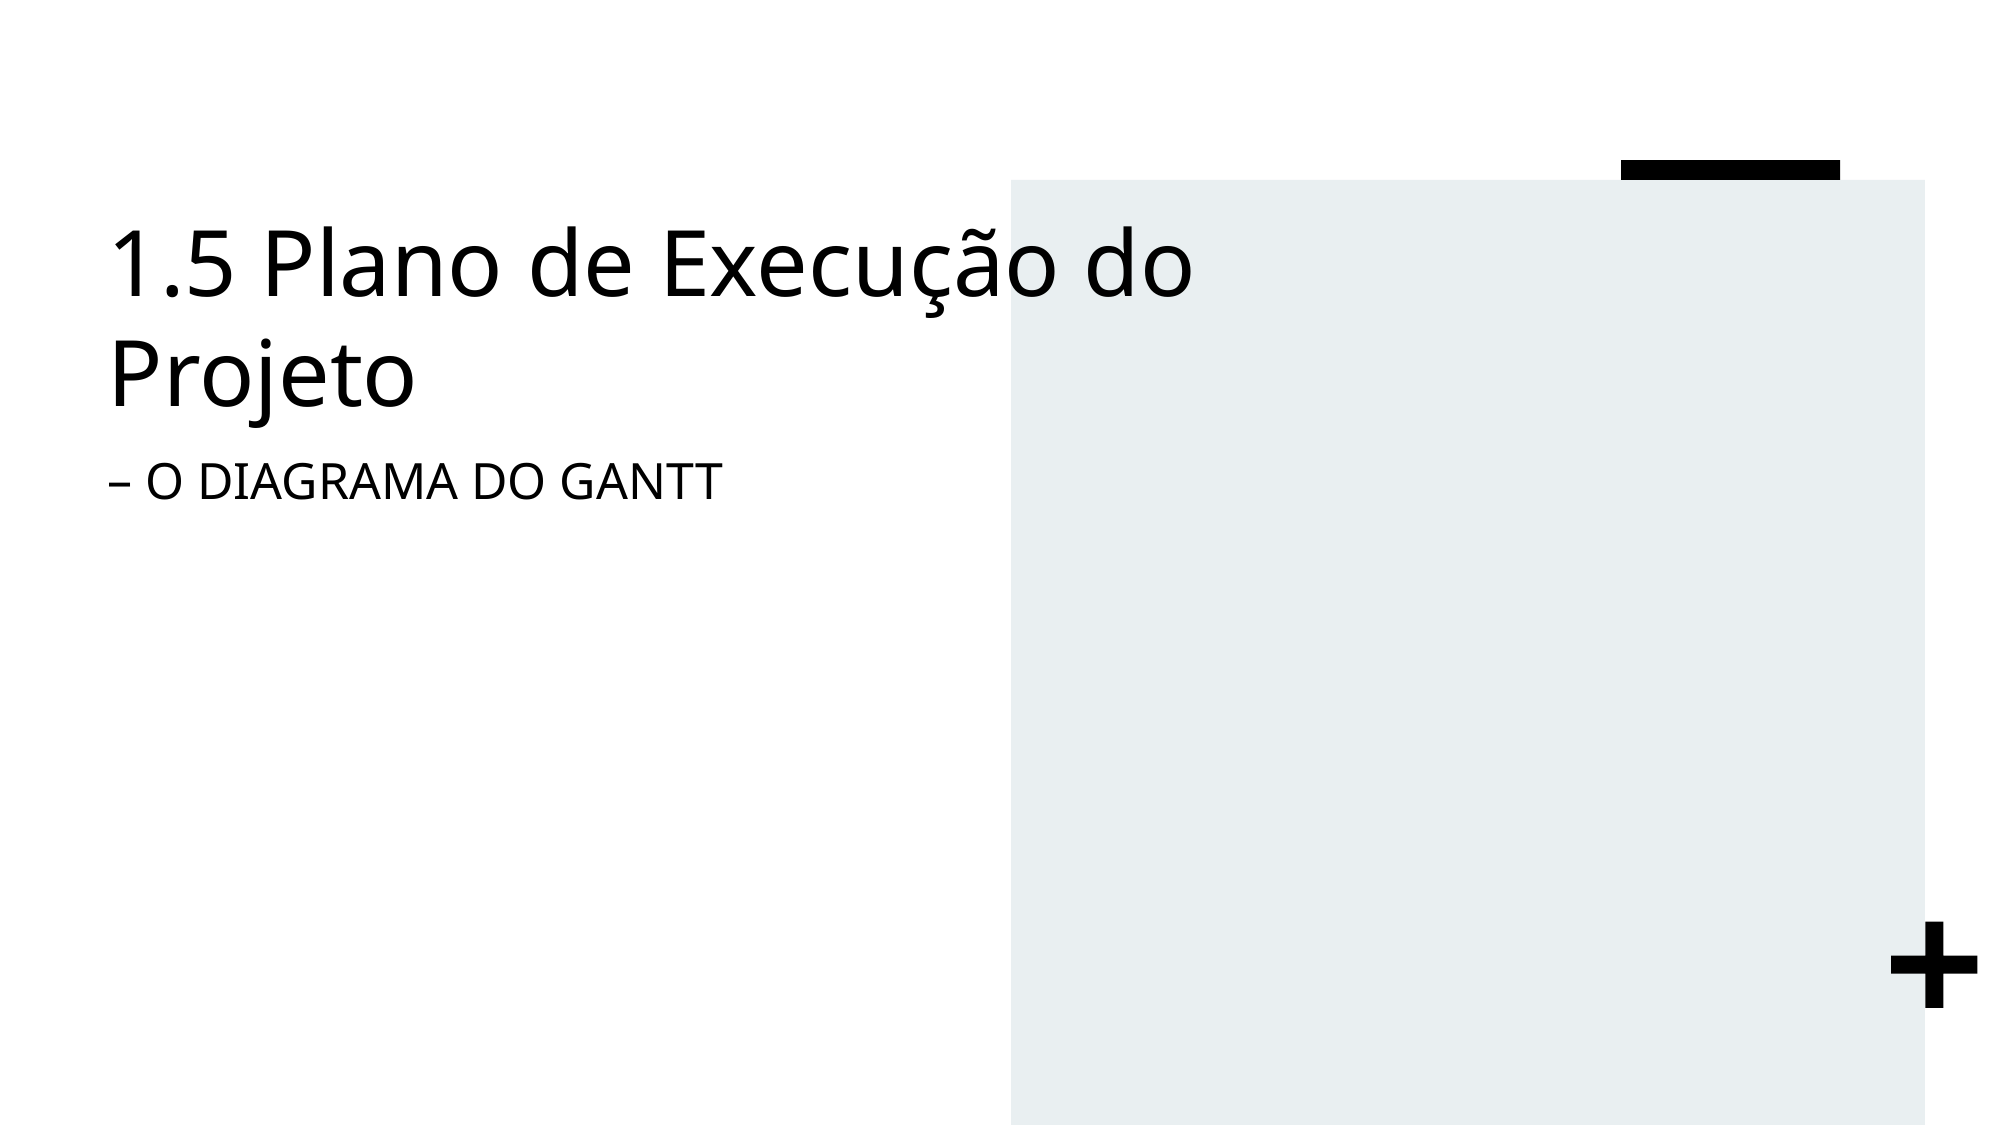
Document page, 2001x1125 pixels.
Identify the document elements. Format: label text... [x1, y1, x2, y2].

list O DIAGRAMA DO GANTT [92, 441, 1449, 965]
title 1.5 Plano de Execução do Projeto [92, 197, 1449, 435]
